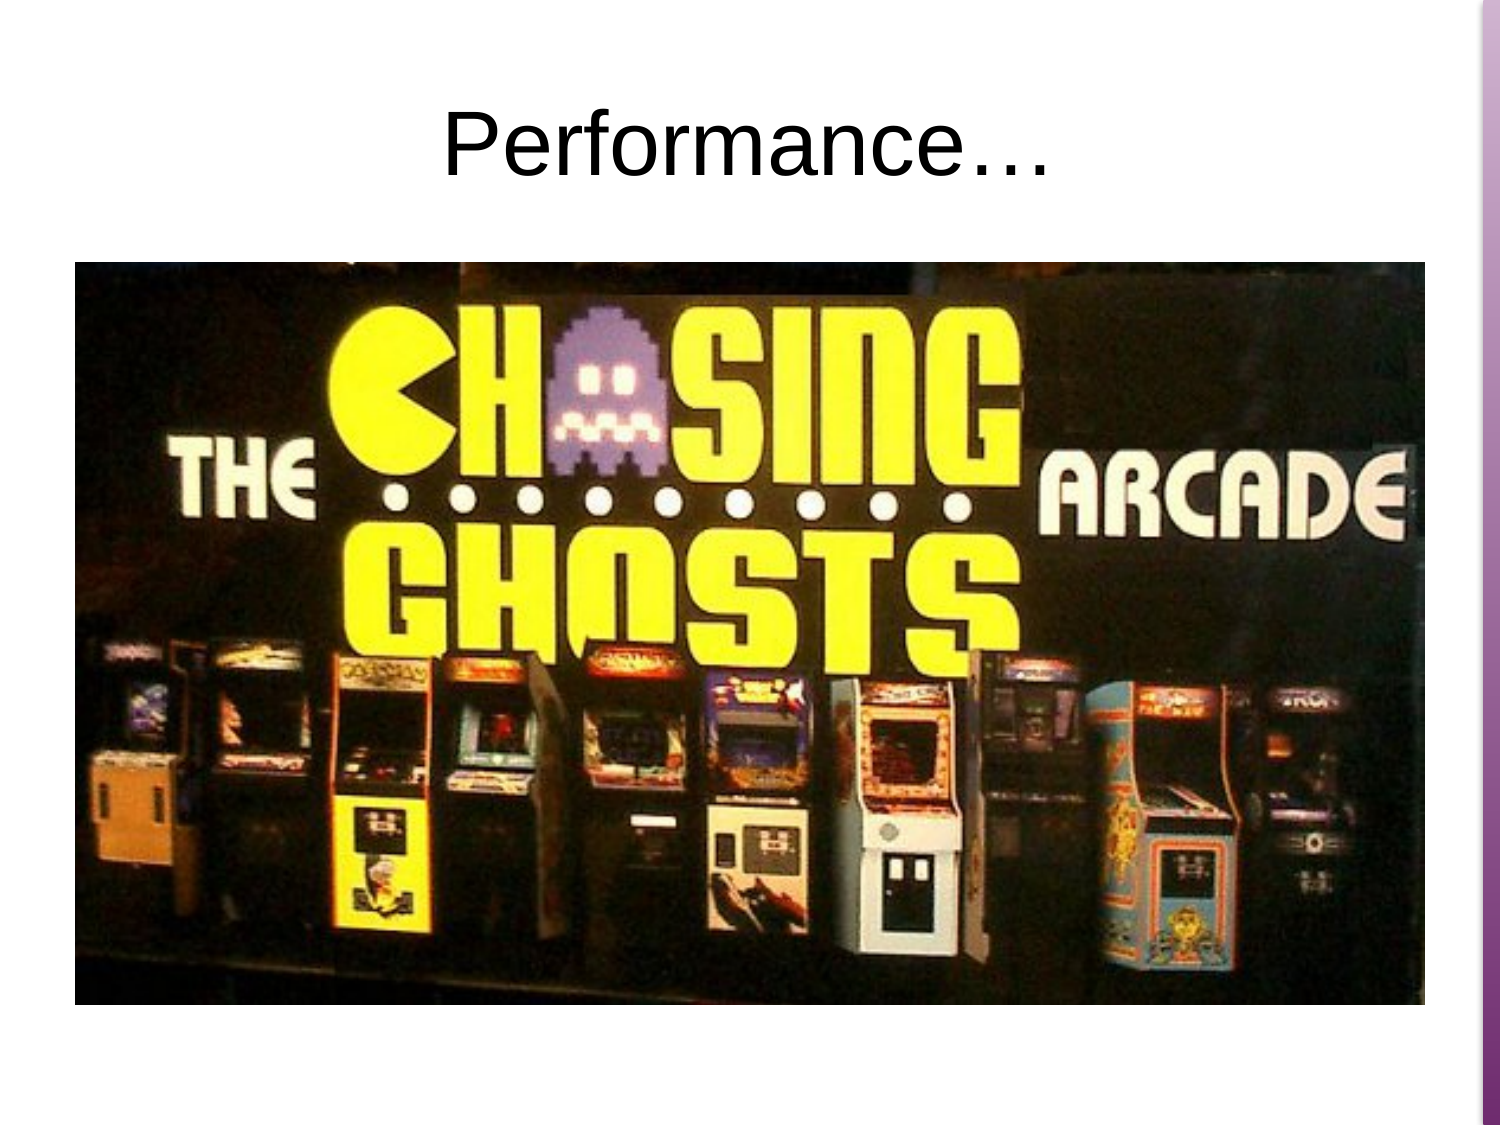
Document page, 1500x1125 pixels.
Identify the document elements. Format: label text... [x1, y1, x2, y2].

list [74, 262, 1426, 1006]
title Performance… [75, 45, 1425, 233]
